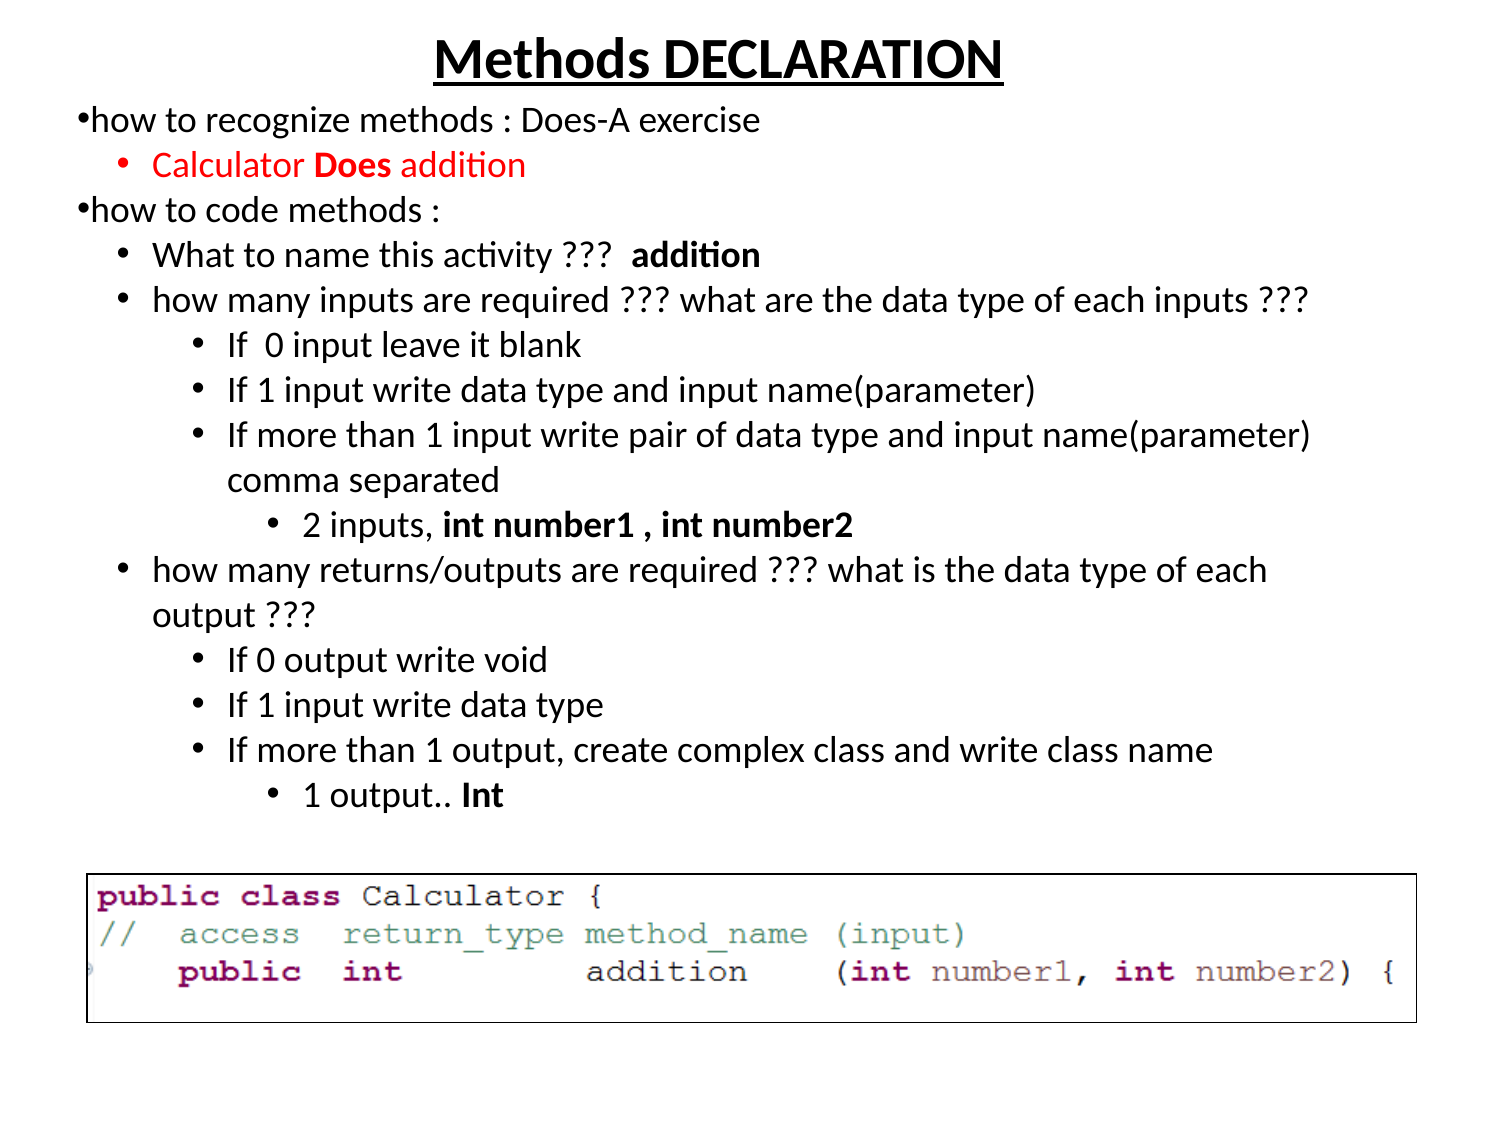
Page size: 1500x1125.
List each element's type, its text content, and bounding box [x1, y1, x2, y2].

picture [87, 874, 1416, 1023]
text_box Methods DECLARATION [37, 12, 1400, 98]
text_box how to recognize methods : Does-A exercise Calculator Does addition how to code methods : What to name this activity ??? addition how many inputs are required ??? what are the data type of each inputs ??? If 0 input leave it blank If 1 input write data type and input name(parameter) If more than 1 input write pair of data type and input name(parameter) comma separated 2 inputs, int number1 , int number2 how many returns/outputs are required ??? what is the data type of each output ??? If 0 output write void If 1 input write data type If more than 1 output, create complex class and write class name 1 output.. Int [62, 87, 1425, 823]
